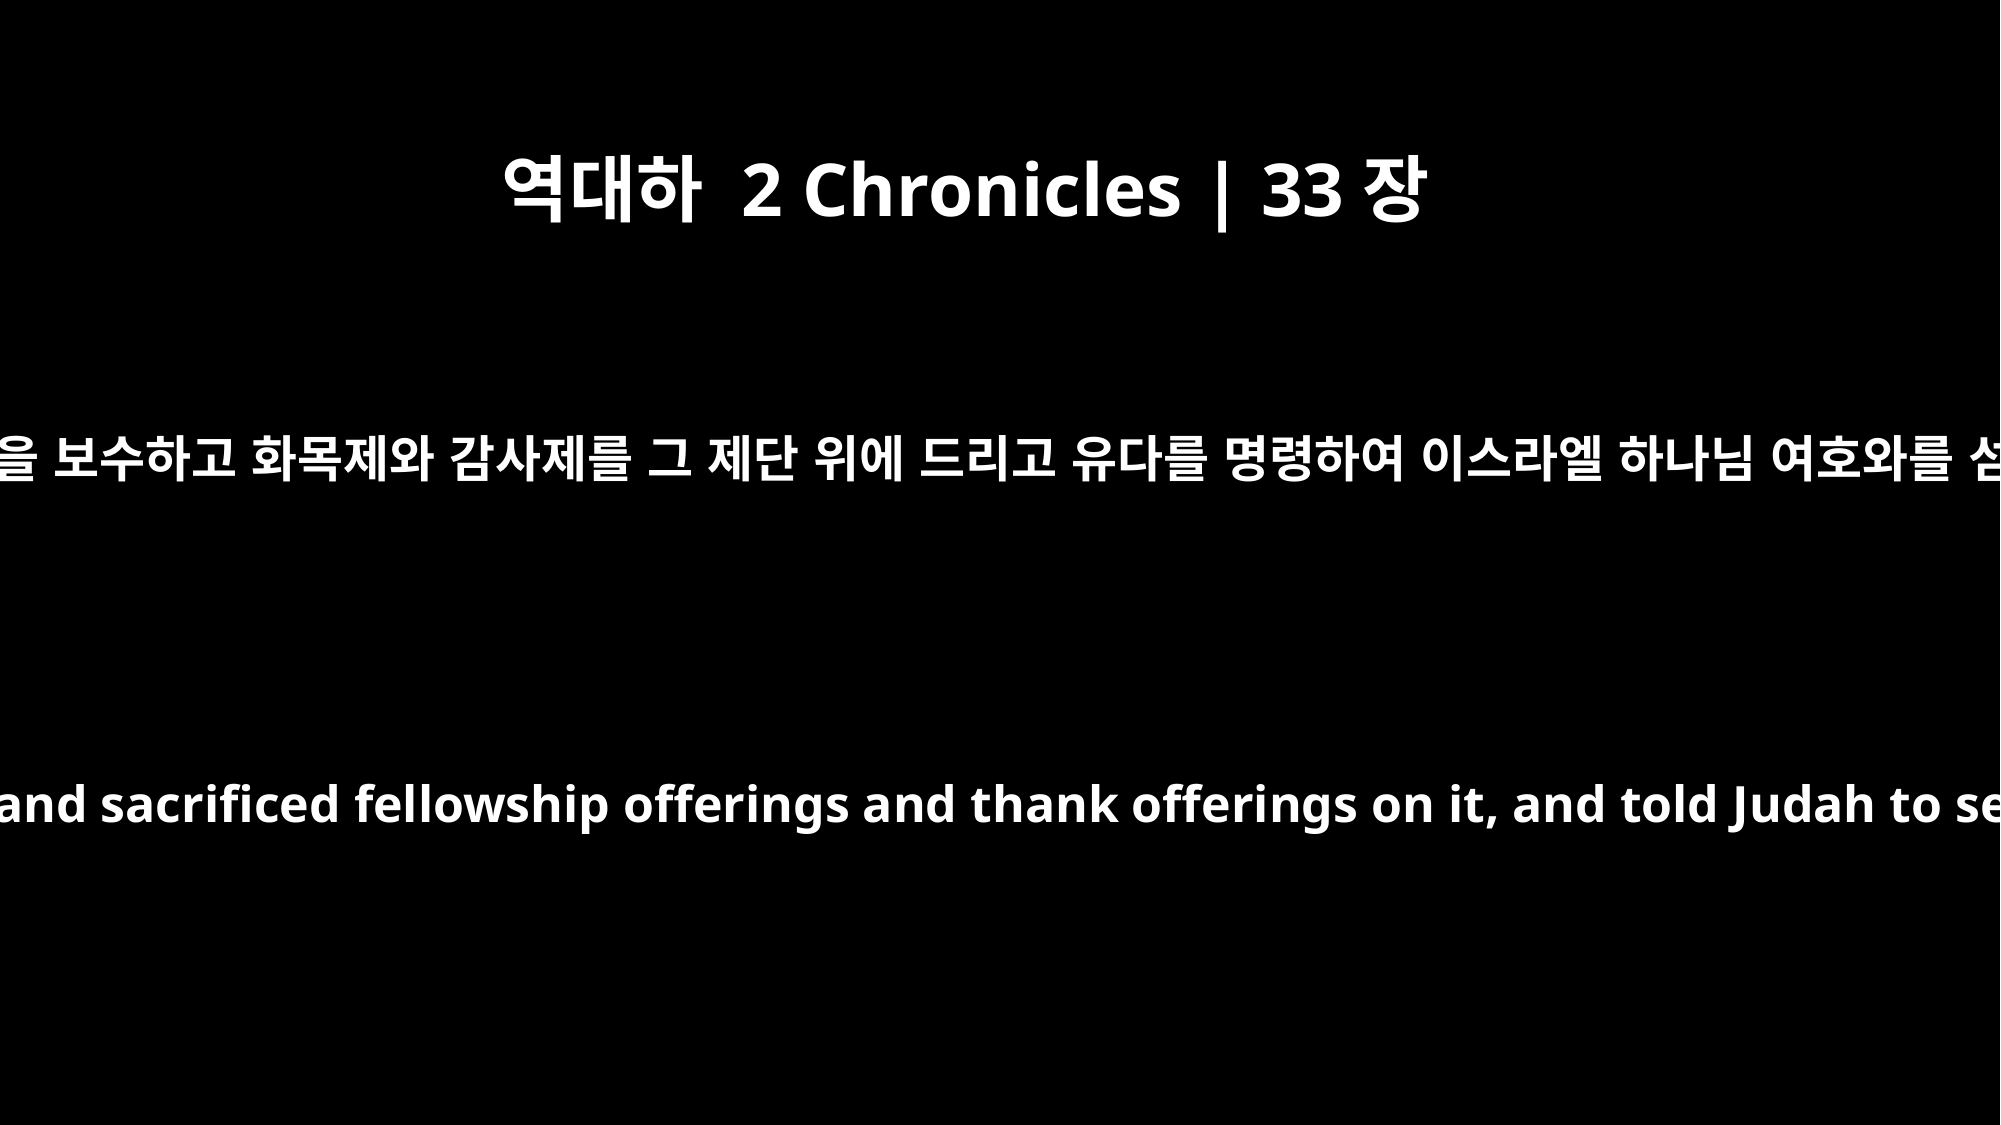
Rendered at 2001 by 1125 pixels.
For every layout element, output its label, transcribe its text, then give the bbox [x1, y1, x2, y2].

text_box 역대하 2 Chronicles | 33장 [487, 136, 1445, 239]
text_box 16 여호와의 제단을 보수하고 화목제와 감사제를 그 제단 위에 드리고 유다를 명령하여 이스라엘 하나님 여호와를 섬기라 하매 [0, 359, 2000, 495]
text_box Then he restored the altar of the LORD and sacrificed fellowship offerings and thank offerings on it, and told Judah to serve the LORD, the God of Israel. [0, 764, 2000, 840]
